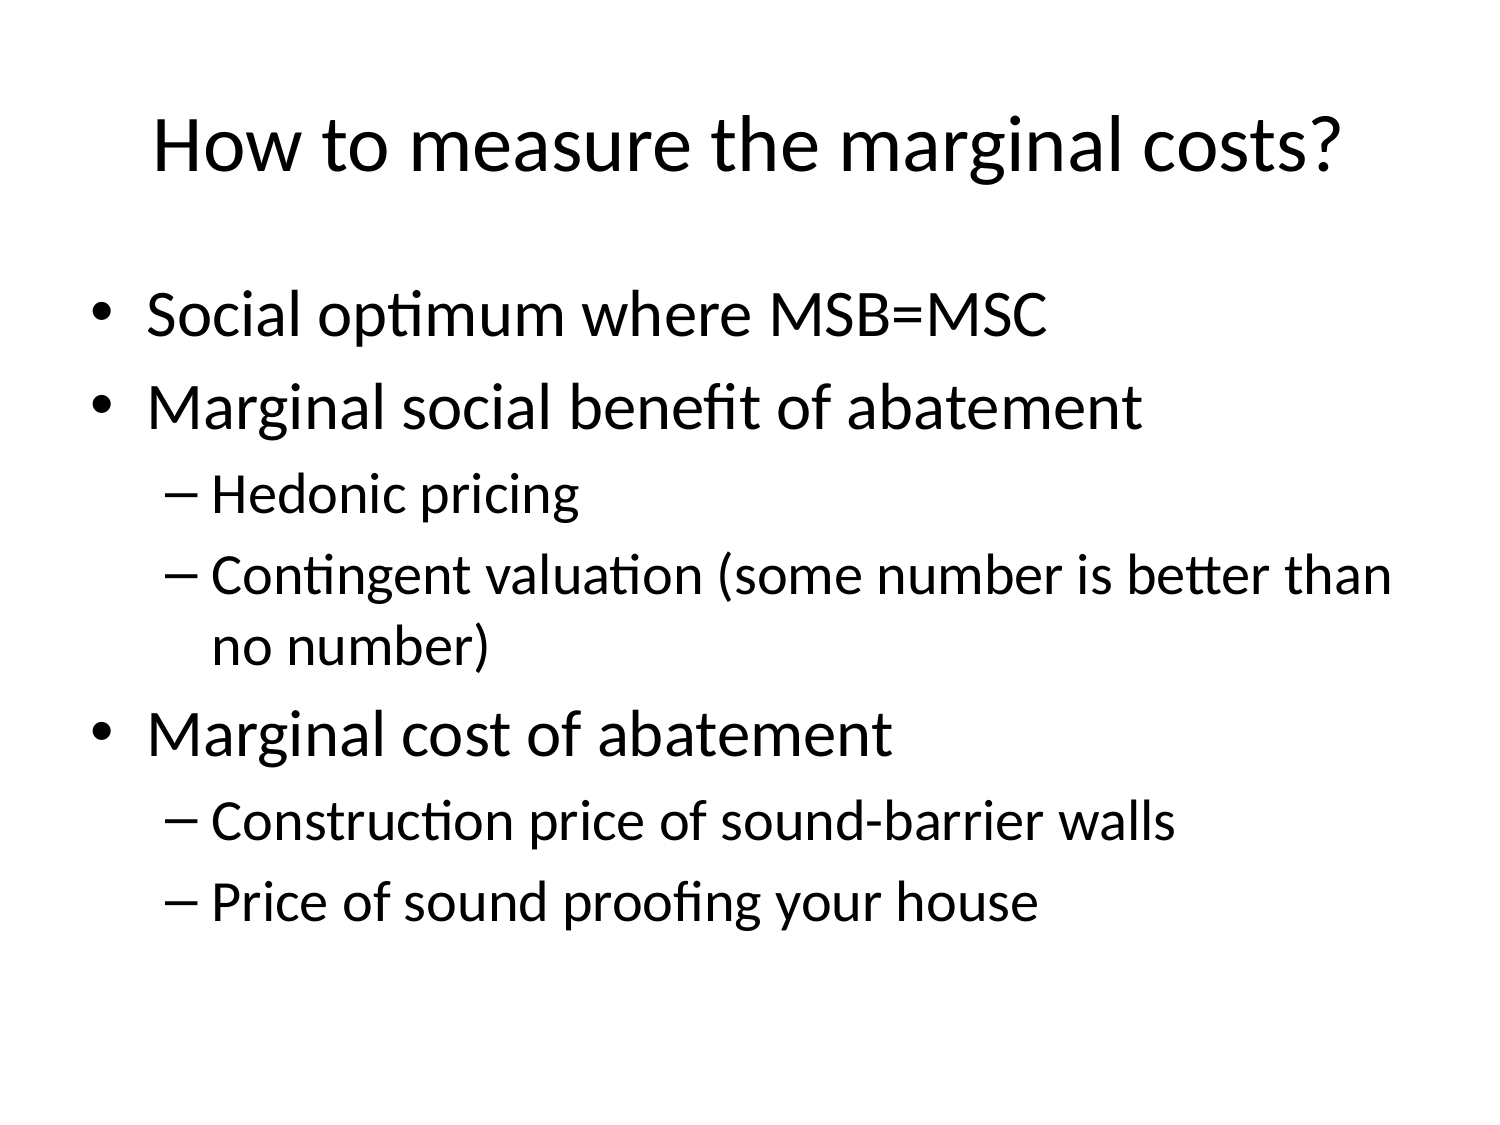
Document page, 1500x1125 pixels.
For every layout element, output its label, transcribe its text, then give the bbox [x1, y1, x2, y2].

title How to measure the marginal costs? [75, 45, 1425, 233]
list Social optimum where MSB=MSC Marginal social benefit of abatement Hedonic pricing Contingent valuation (some number is better than no number) Marginal cost of abatement Construction price of sound-barrier walls Price of sound proofing your house [75, 262, 1425, 1005]
